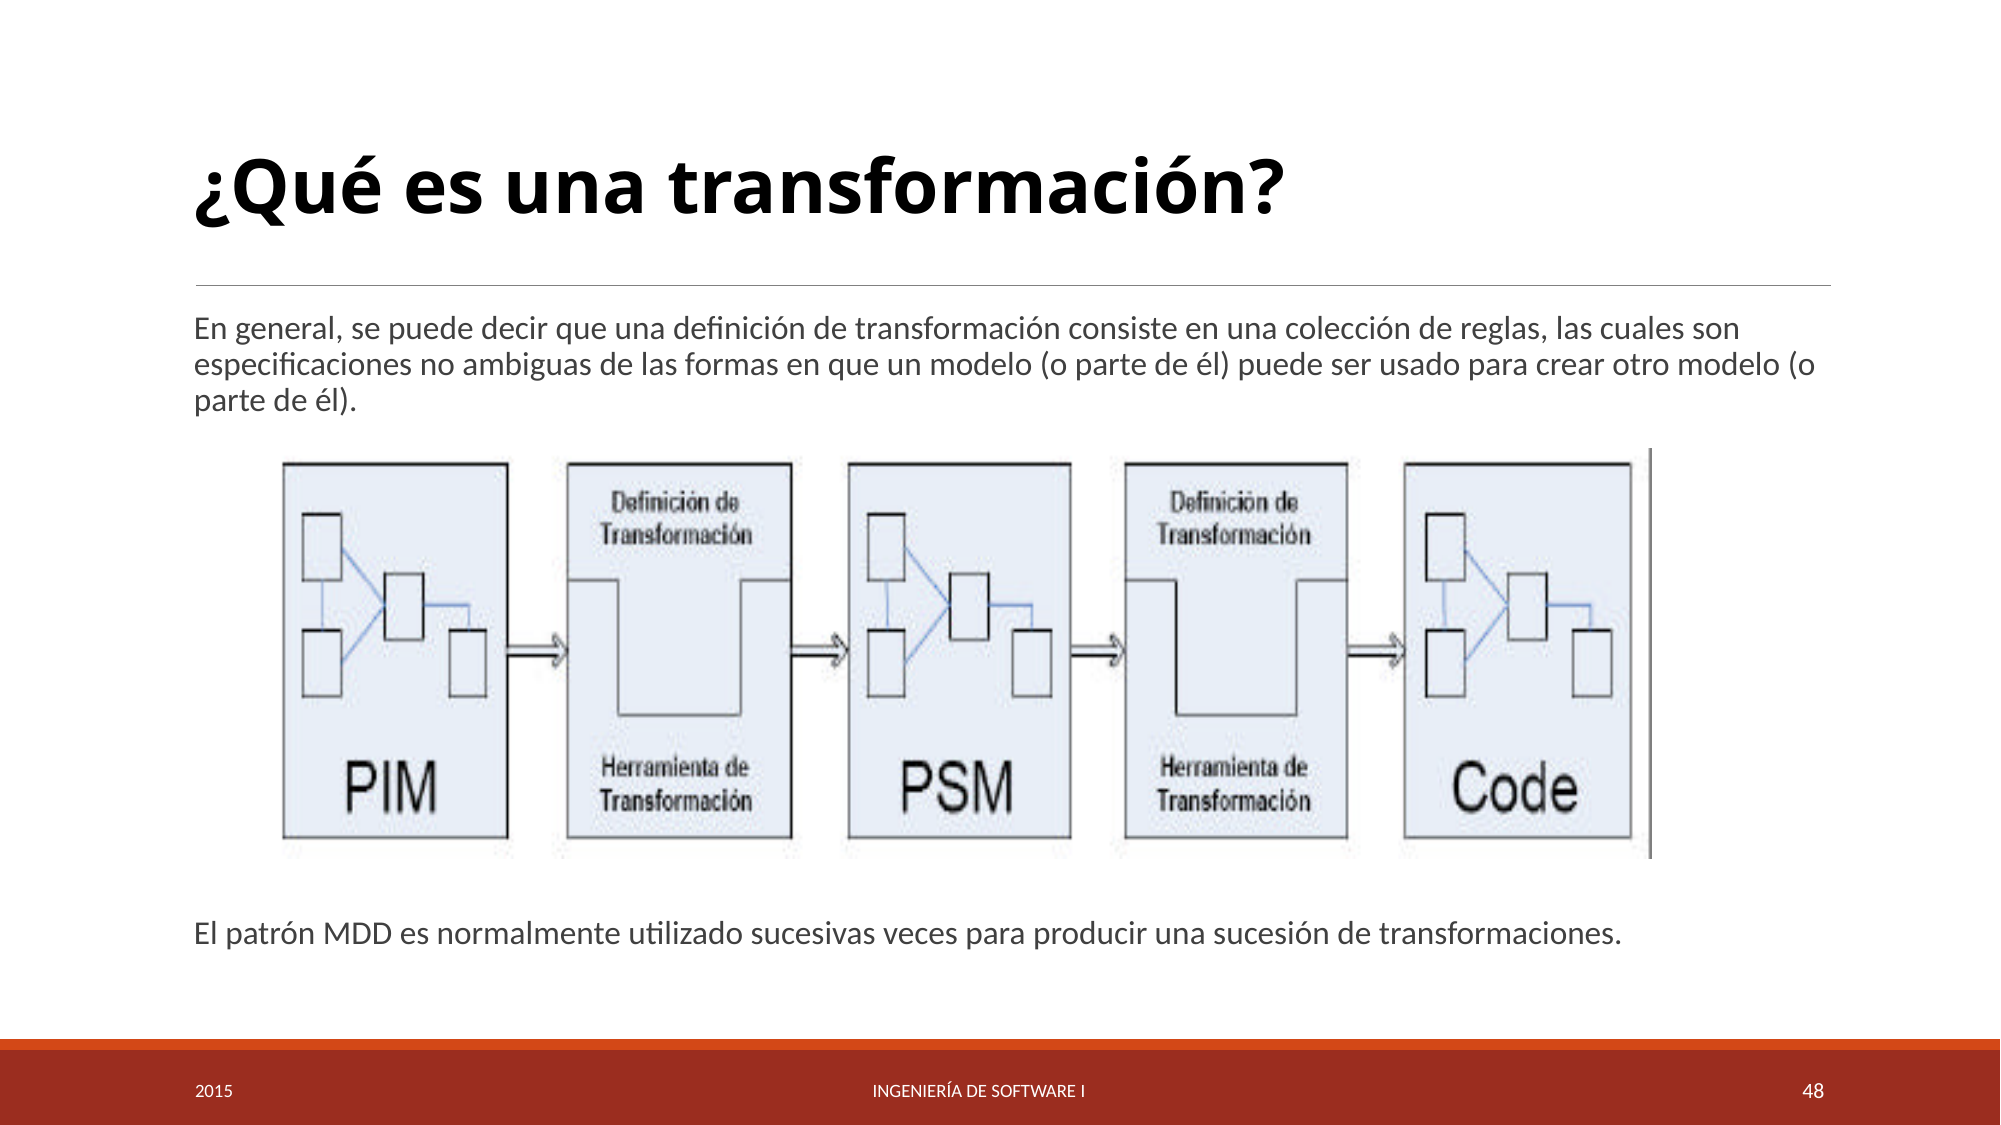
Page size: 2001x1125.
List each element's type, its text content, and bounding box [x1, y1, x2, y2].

slide_number 48 [1624, 1059, 1840, 1120]
slide_number 2015 [180, 1059, 586, 1120]
list En general, se puede decir que una definición de transformación consiste en una colección de reglas, las cuales son especificaciones no ambiguas de las formas en que un modelo (o parte de él) puede ser usado para crear otro modelo (o parte de él). El patrón MDD es normalmente utilizado sucesivas veces para producir una sucesión de transformaciones. [180, 302, 1830, 963]
text_box [306, 420, 1694, 831]
picture [263, 448, 1652, 859]
text_box ¿Qué es una transformación? [179, 43, 1530, 244]
footer Ingeniería de Software I [604, 1059, 1396, 1120]
